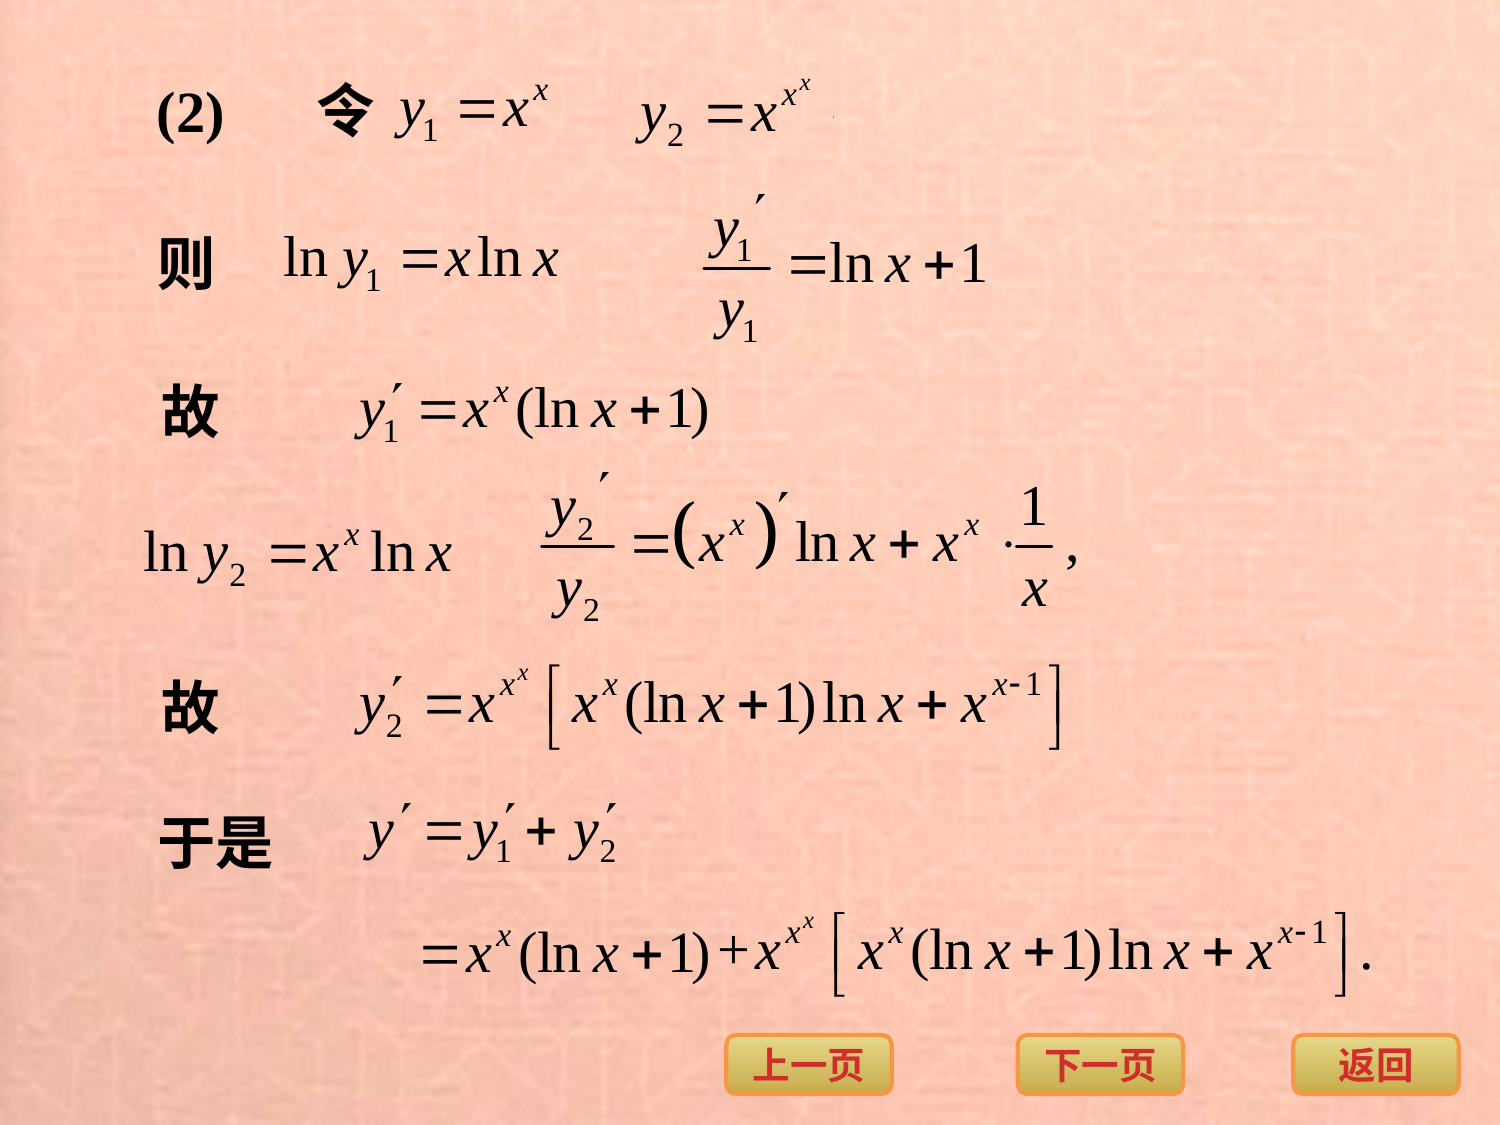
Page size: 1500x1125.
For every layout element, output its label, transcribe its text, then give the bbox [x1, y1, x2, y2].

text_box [350, 656, 1093, 757]
text_box 故 [147, 367, 236, 453]
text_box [280, 227, 576, 298]
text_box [699, 177, 1000, 348]
text_box 则 [142, 219, 231, 305]
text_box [359, 798, 621, 869]
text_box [141, 514, 484, 593]
text_box 于是 [142, 798, 290, 884]
text_box 令 [301, 66, 390, 152]
text_box 故 [147, 663, 236, 749]
text_box (2) [142, 66, 241, 152]
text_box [631, 66, 834, 153]
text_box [414, 916, 709, 992]
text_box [350, 372, 726, 449]
picture [0, 1, 1500, 1125]
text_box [390, 70, 566, 148]
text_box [537, 455, 1084, 626]
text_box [714, 904, 1376, 1004]
